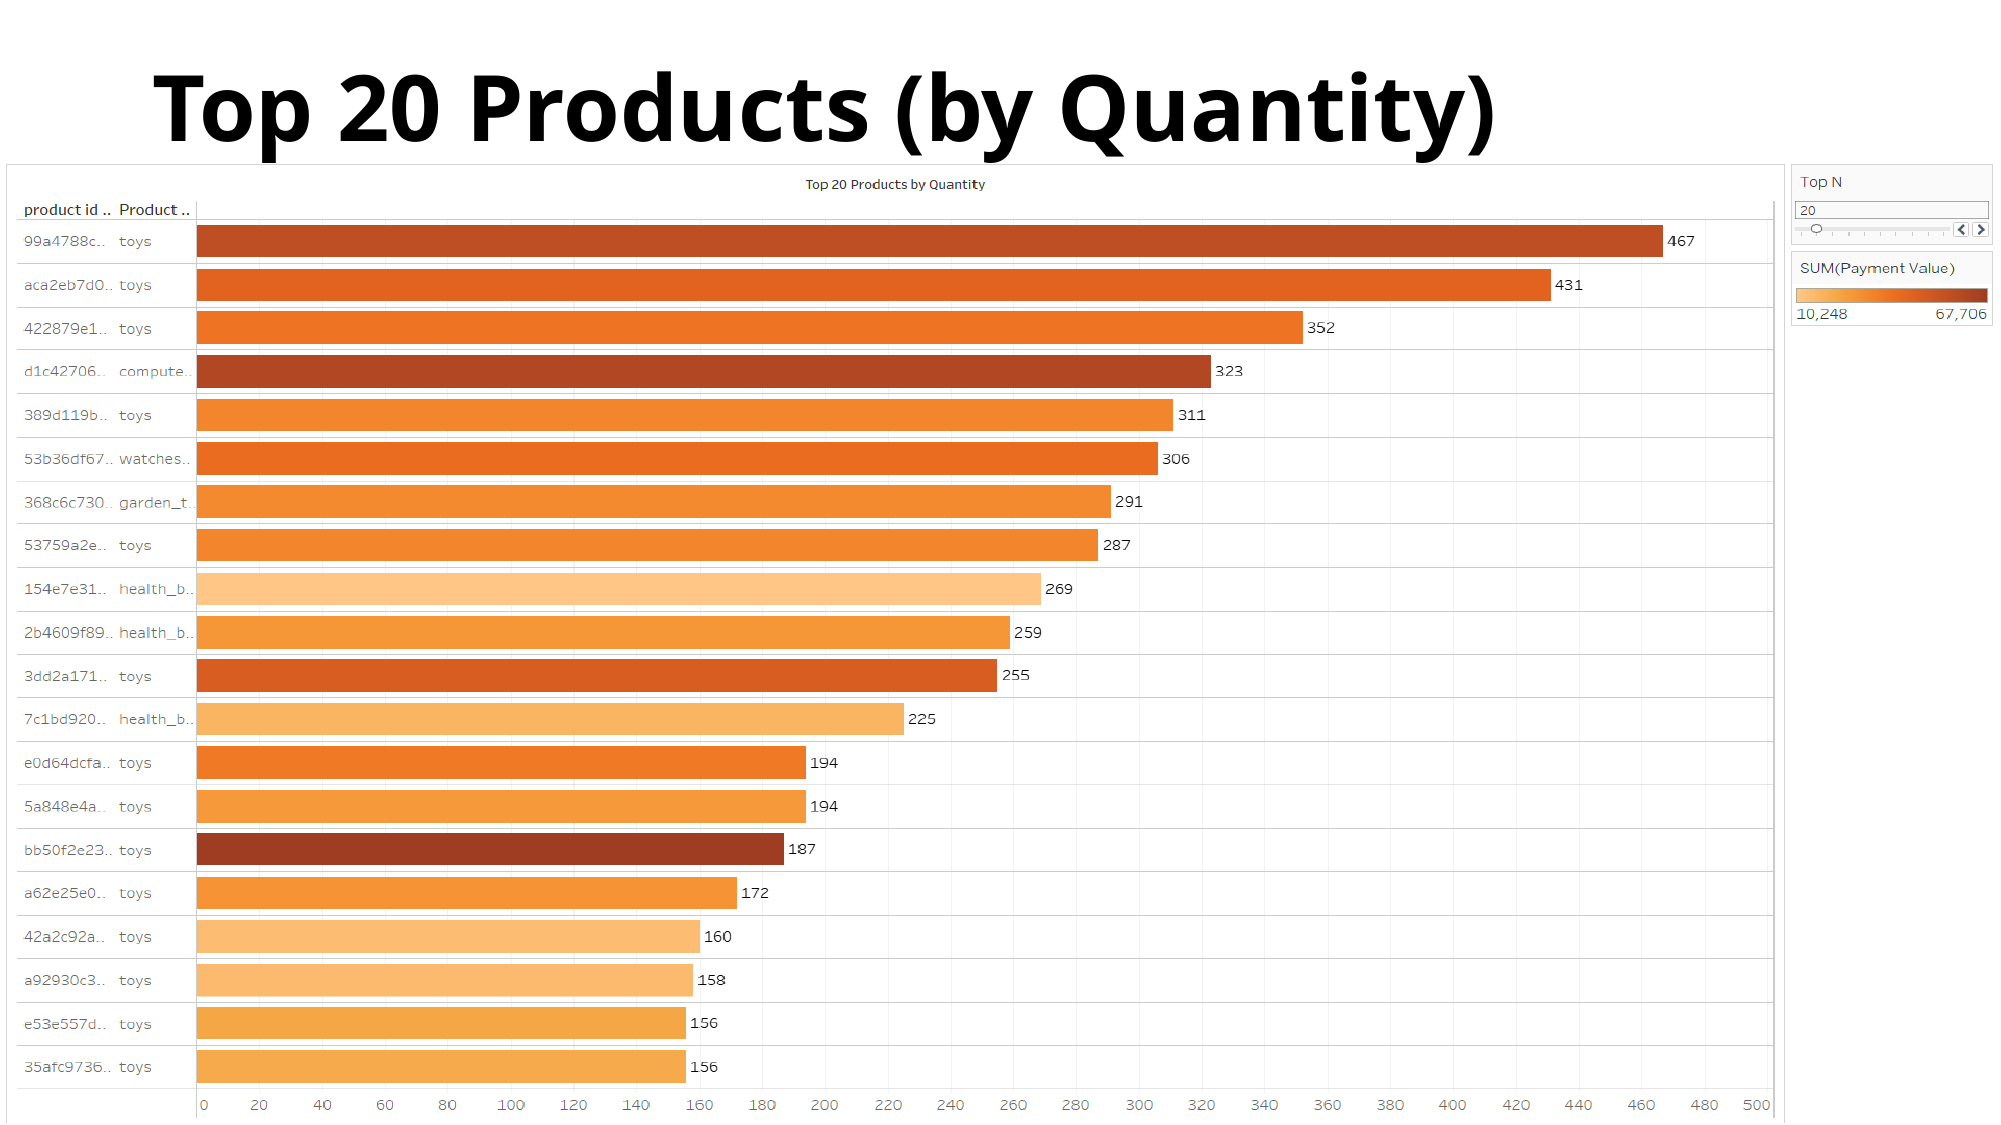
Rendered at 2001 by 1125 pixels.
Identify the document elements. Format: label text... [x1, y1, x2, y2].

title Top 20 Products (by Quantity) [137, 3, 1863, 164]
picture [0, 164, 2000, 1123]
